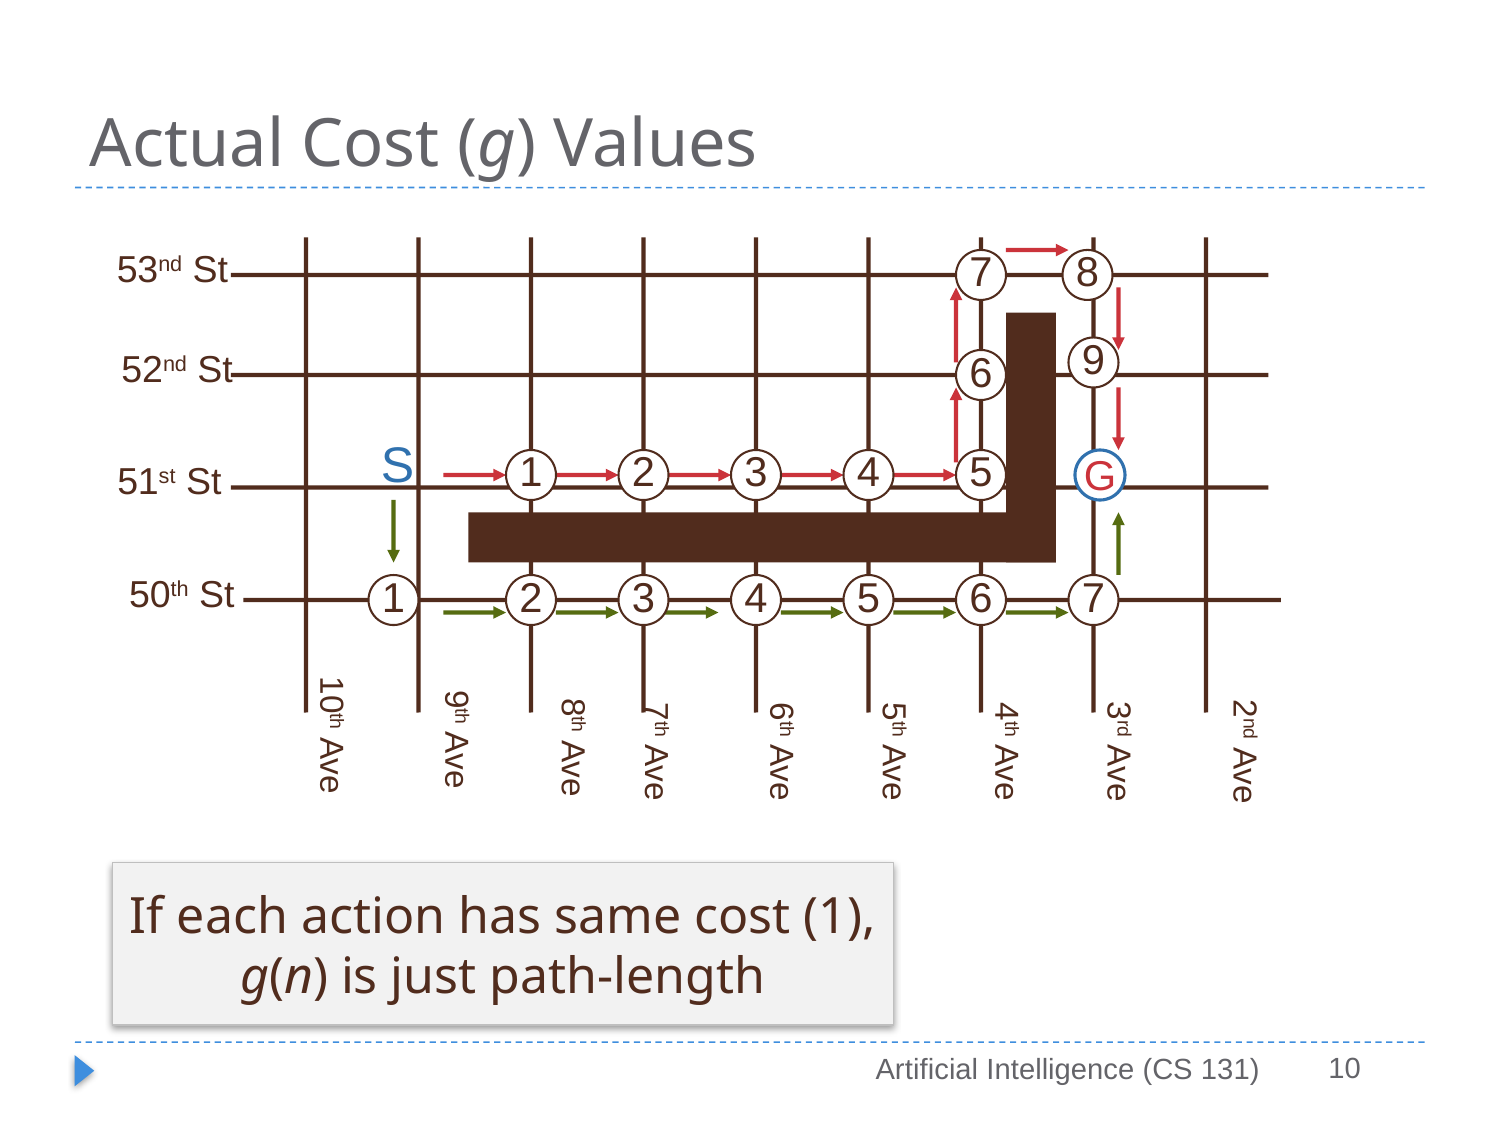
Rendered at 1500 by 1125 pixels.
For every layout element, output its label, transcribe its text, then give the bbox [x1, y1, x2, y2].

text_box 3rd Ave [1093, 686, 1149, 817]
text_box 5 [955, 450, 1007, 501]
text_box 4 [843, 450, 894, 501]
text_box [1112, 387, 1125, 451]
text_box 4th Ave [981, 687, 1036, 816]
text_box [443, 468, 505, 482]
text_box 9 [1068, 337, 1119, 388]
text_box 51st St [102, 449, 237, 510]
text_box [949, 387, 963, 463]
text_box 52nd St [106, 337, 248, 398]
text_box 3 [730, 450, 782, 501]
text_box 8 [1062, 249, 1113, 300]
text_box [894, 468, 955, 482]
text_box [1005, 243, 1069, 257]
text_box 7 [955, 249, 1007, 300]
title Actual Cost (g) Values [75, 24, 1425, 188]
text_box [387, 499, 400, 563]
text_box S [366, 424, 429, 500]
text_box If each action has same cost (1), g(n) is just path-length [112, 862, 894, 1026]
text_box 5th Ave [868, 687, 924, 816]
text_box 1 [505, 450, 557, 501]
text_box 7th Ave [631, 687, 686, 816]
text_box 8th Ave [547, 683, 603, 812]
text_box 6 [955, 349, 1007, 400]
footer Artificial Intelligence (CS 131) [575, 1042, 1212, 1103]
text_box 50th St [114, 562, 250, 623]
text_box [557, 468, 618, 482]
text_box 6th Ave [756, 687, 811, 816]
text_box [1006, 312, 1056, 512]
text_box [1112, 287, 1125, 350]
text_box 2 [618, 450, 669, 501]
text_box 1 [368, 575, 419, 626]
text_box 53nd St [102, 237, 244, 298]
text_box [669, 468, 730, 482]
text_box 2nd Ave [1219, 684, 1275, 819]
text_box 9th Ave [431, 675, 486, 804]
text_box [443, 512, 1119, 613]
text_box 10th Ave [306, 661, 361, 809]
text_box G [1074, 450, 1126, 501]
slide_number 10 [1212, 1042, 1376, 1103]
text_box [949, 287, 963, 363]
text_box [782, 468, 843, 482]
